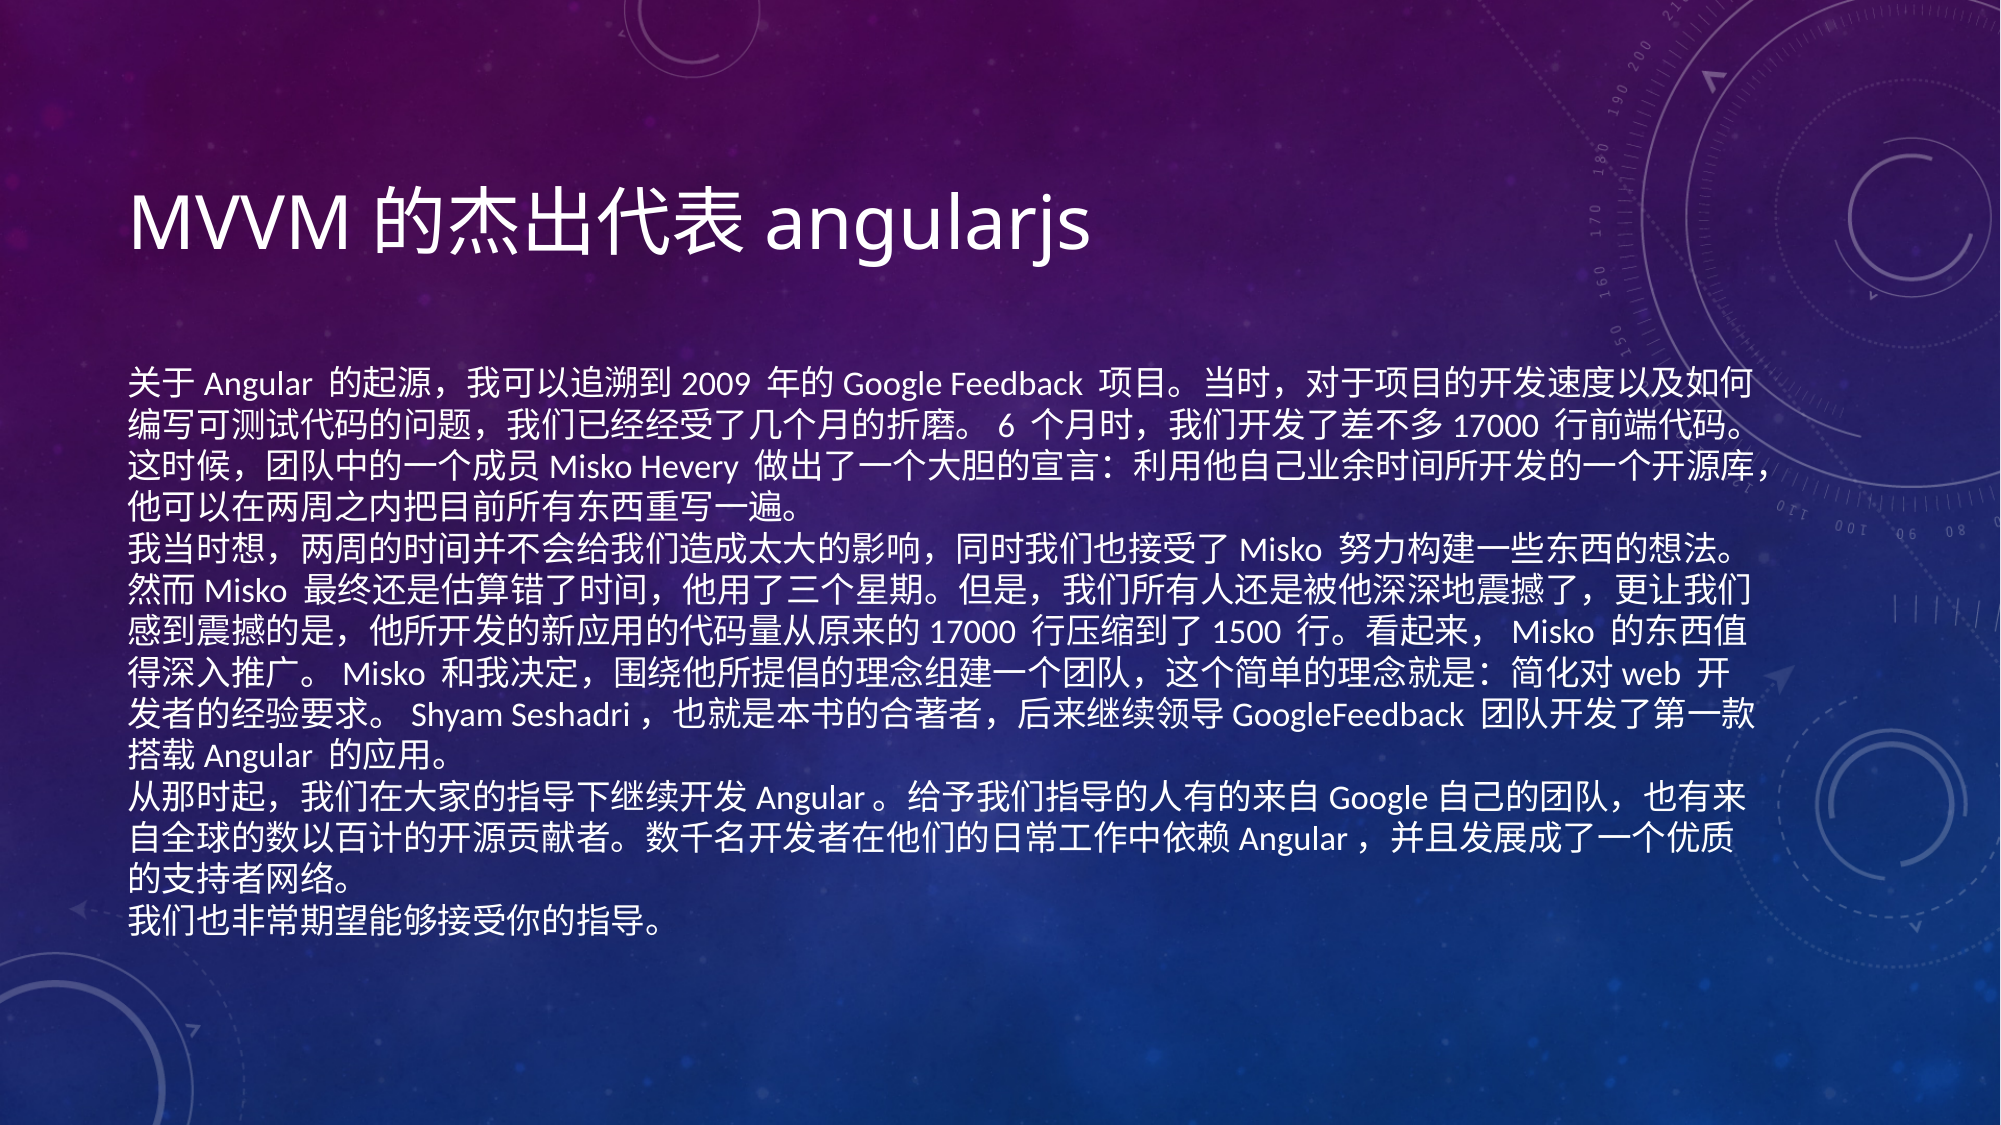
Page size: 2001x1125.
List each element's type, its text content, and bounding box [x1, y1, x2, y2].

list 关于Angular 的起源，我可以追溯到2009 年的Google Feedback 项目。当时，对于项目的开发速度以及如何编写可测试代码的问题，我们已经经受了几个月的折磨。6 个月时，我们开发了差不多17000 行前端代码。这时候，团队中的一个成员Misko Hevery 做出了一个大胆的宣言：利用他自己业余时间所开发的一个开源库，他可以在两周之内把目前所有东西重写一遍。 我当时想，两周的时间并不会给我们造成太大的影响，同时我们也接受了Misko 努力构建一些东西的想法。然而Misko 最终还是估算错了时间，他用了三个星期。但是，我们所有人还是被他深深地震撼了，更让我们感到震撼的是，他所开发的新应用的代码量从原来的17000 行压缩到了1500 行。看起来，Misko 的东西值得深入推广。Misko 和我决定，围绕他所提倡的理念组建一个团队，这个简单的理念就是：简化对web 开发者的经验要求。Shyam Seshadri，也就是本书的合著者，后来继续领导GoogleFeedback 团队开发了第一款搭载Angular 的应用。 从那时起，我们在大家的指导下继续开发Angular。给予我们指导的人有的来自Google自己的团队，也有来自全球的数以百计的开源贡献者。数千名开发者在他们的日常工作中依赖Angular，并且发展成了一个优质的支持者网络。 我们也非常期望能够接受你的指导。 [112, 351, 1775, 950]
picture [0, 0, 2001, 1125]
title MVVM的杰出代表angularjs [112, 99, 1775, 339]
